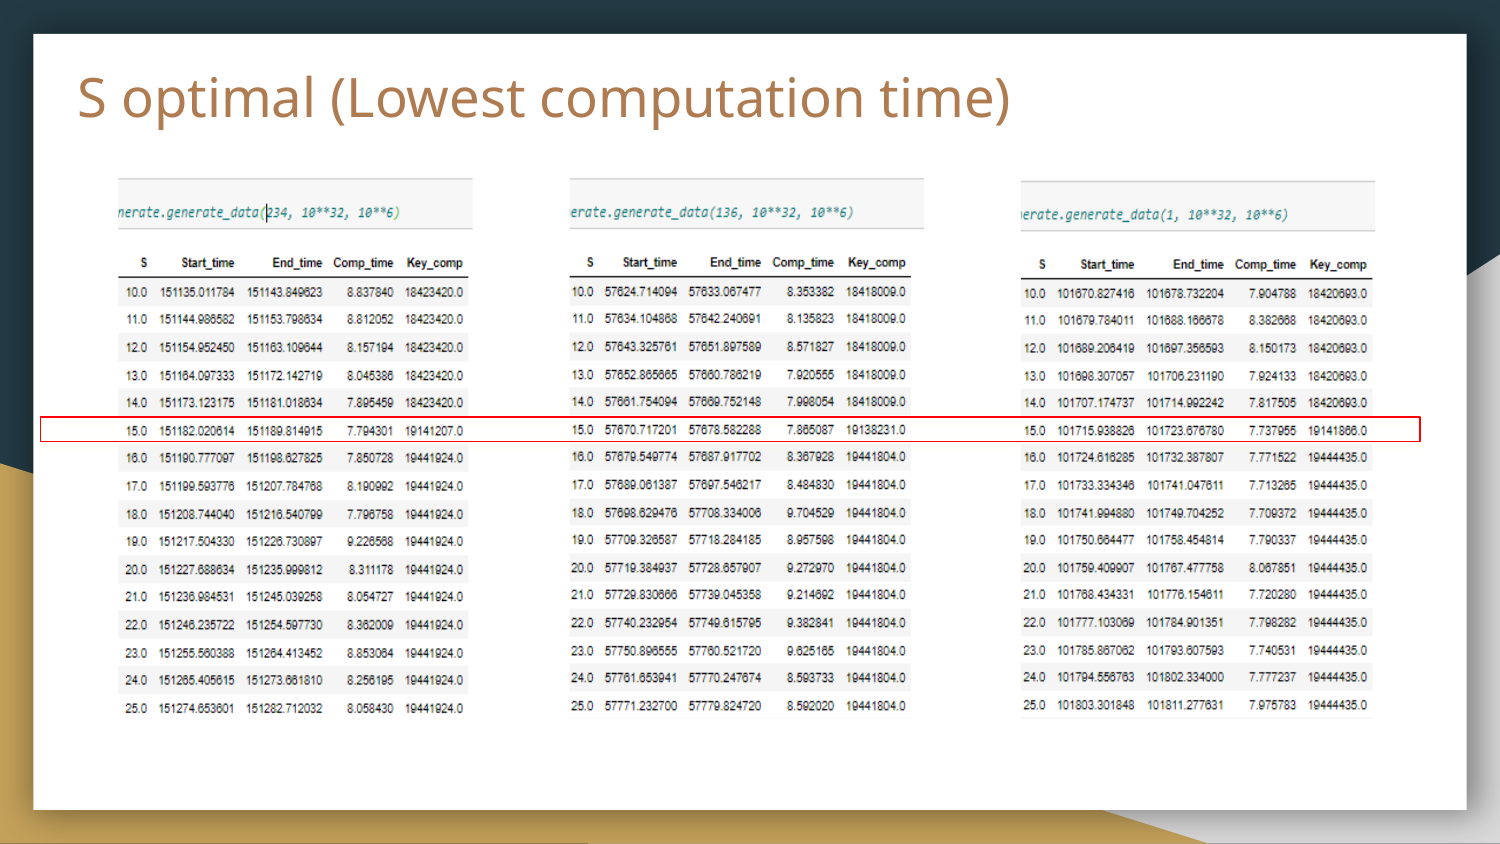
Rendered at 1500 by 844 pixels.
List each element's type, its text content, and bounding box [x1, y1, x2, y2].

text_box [40, 176, 1421, 719]
title S optimal (Lowest computation time) [62, 48, 1295, 145]
